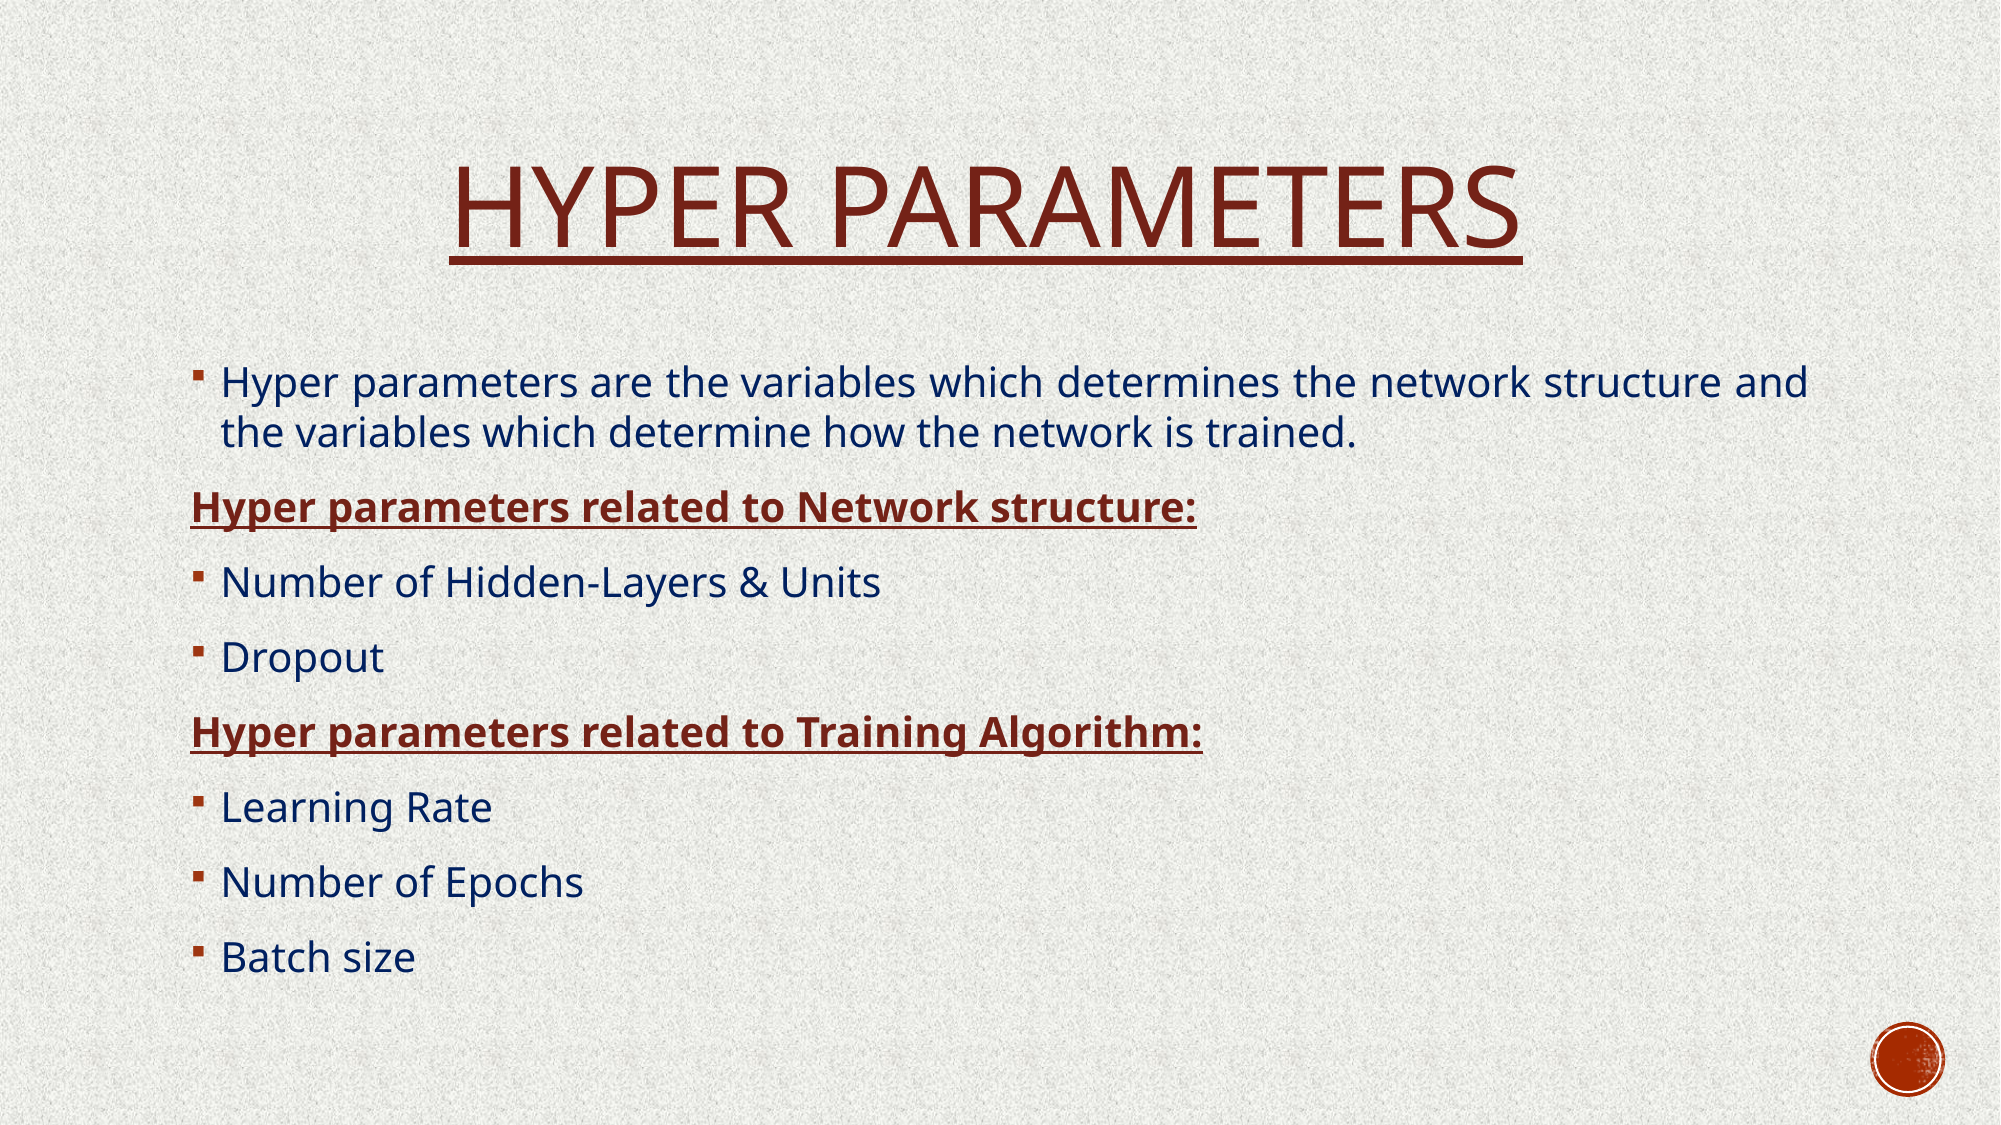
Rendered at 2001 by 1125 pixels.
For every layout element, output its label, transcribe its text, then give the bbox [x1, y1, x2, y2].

list Hyper parameters are the variables which determines the network structure and the variables which determine how the network is trained. Hyper parameters related to Network structure: Number of Hidden-Layers & Units Dropout Hyper parameters related to Training Algorithm: Learning Rate Number of Epochs Batch size [175, 348, 1826, 1039]
title Hyper Parameters [175, 79, 1826, 344]
picture [0, 0, 2001, 1125]
